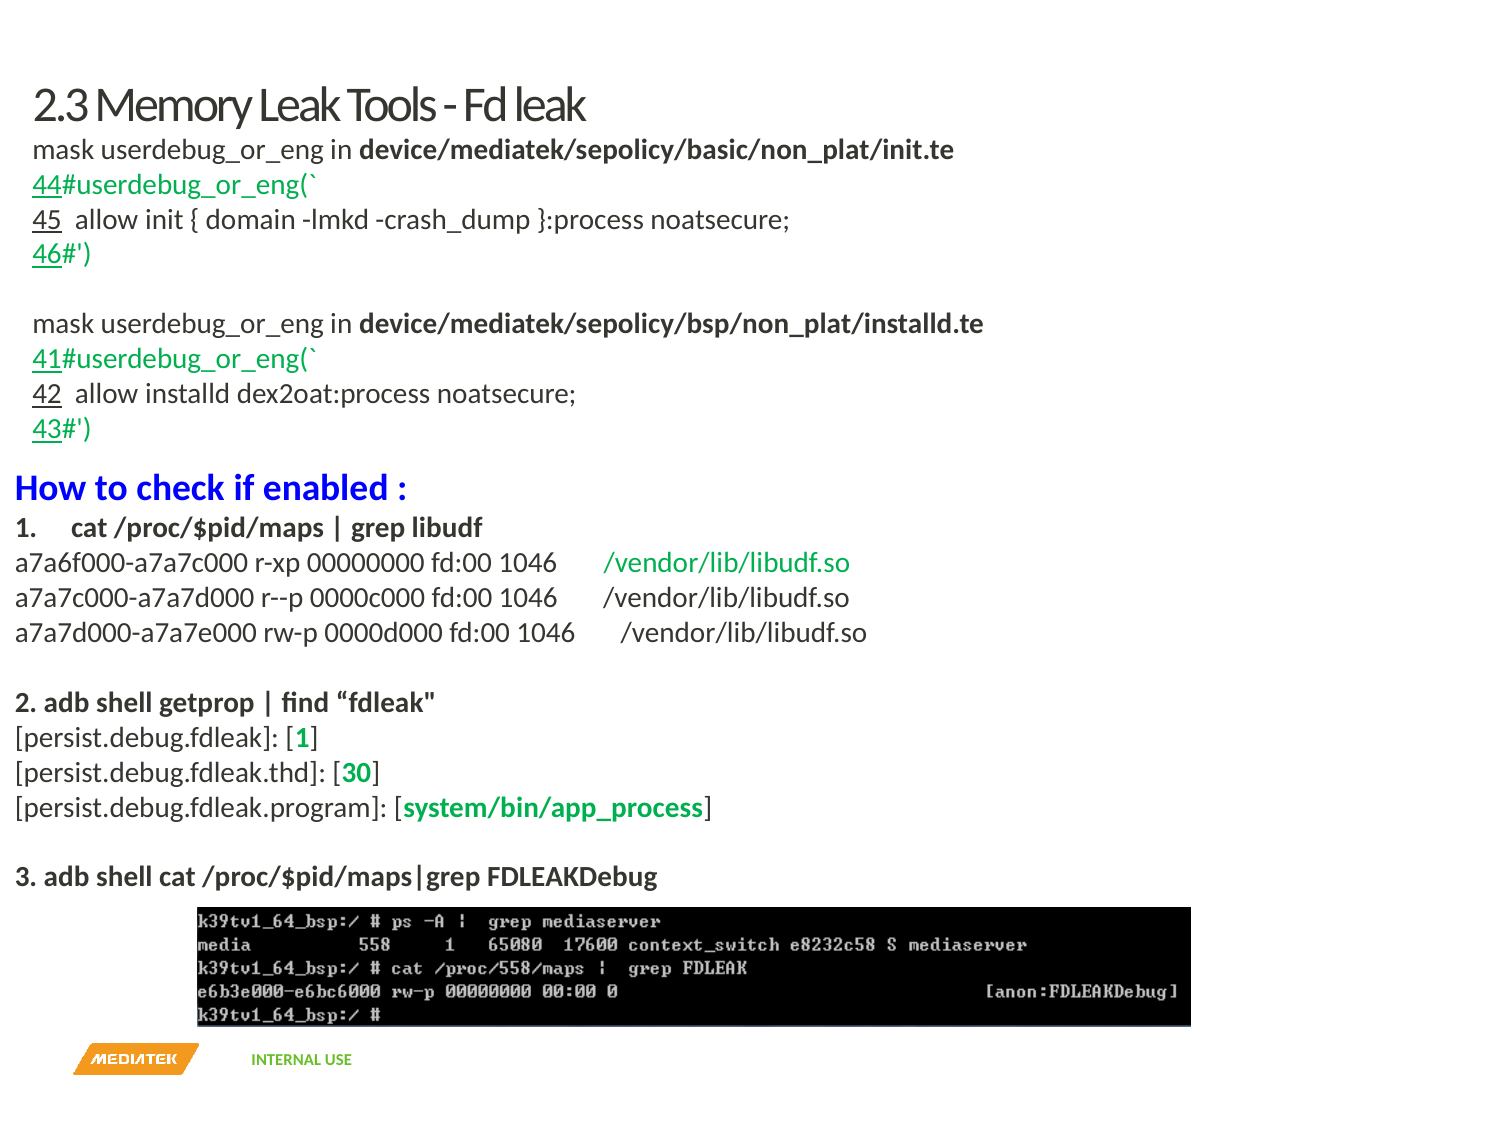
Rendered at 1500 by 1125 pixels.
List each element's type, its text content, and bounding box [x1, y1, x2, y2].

title 2.3 Memory Leak Tools - Fd leak [17, 75, 1360, 122]
text_box mask userdebug_or_eng in device/mediatek/sepolicy/basic/non_plat/init.te 44#userdebug_or_eng(` 45 allow init { domain -lmkd -crash_dump }:process noatsecure; 46#') mask userdebug_or_eng in device/mediatek/sepolicy/bsp/non_plat/installd.te 41#userdebug_or_eng(` 42 allow installd dex2oat:process noatsecure; 43#') [17, 122, 1440, 452]
text_box How to check if enabled : cat /proc/$pid/maps | grep libudf a7a6f000-a7a7c000 r-xp 00000000 fd:00 1046 /vendor/lib/libudf.so a7a7c000-a7a7d000 r--p 0000c000 fd:00 1046 /vendor/lib/libudf.so a7a7d000-a7a7e000 rw-p 0000d000 fd:00 1046 /vendor/lib/libudf.so 2. adb shell getprop | find “fdleak" [persist.debug.fdleak]: [1] [persist.debug.fdleak.thd]: [30] [persist.debug.fdleak.program]: [system/bin/app_process] 3. adb shell cat /proc/$pid/maps|grep FDLEAKDebug [0, 455, 1469, 901]
picture [73, 1043, 199, 1075]
picture [197, 906, 1191, 1027]
